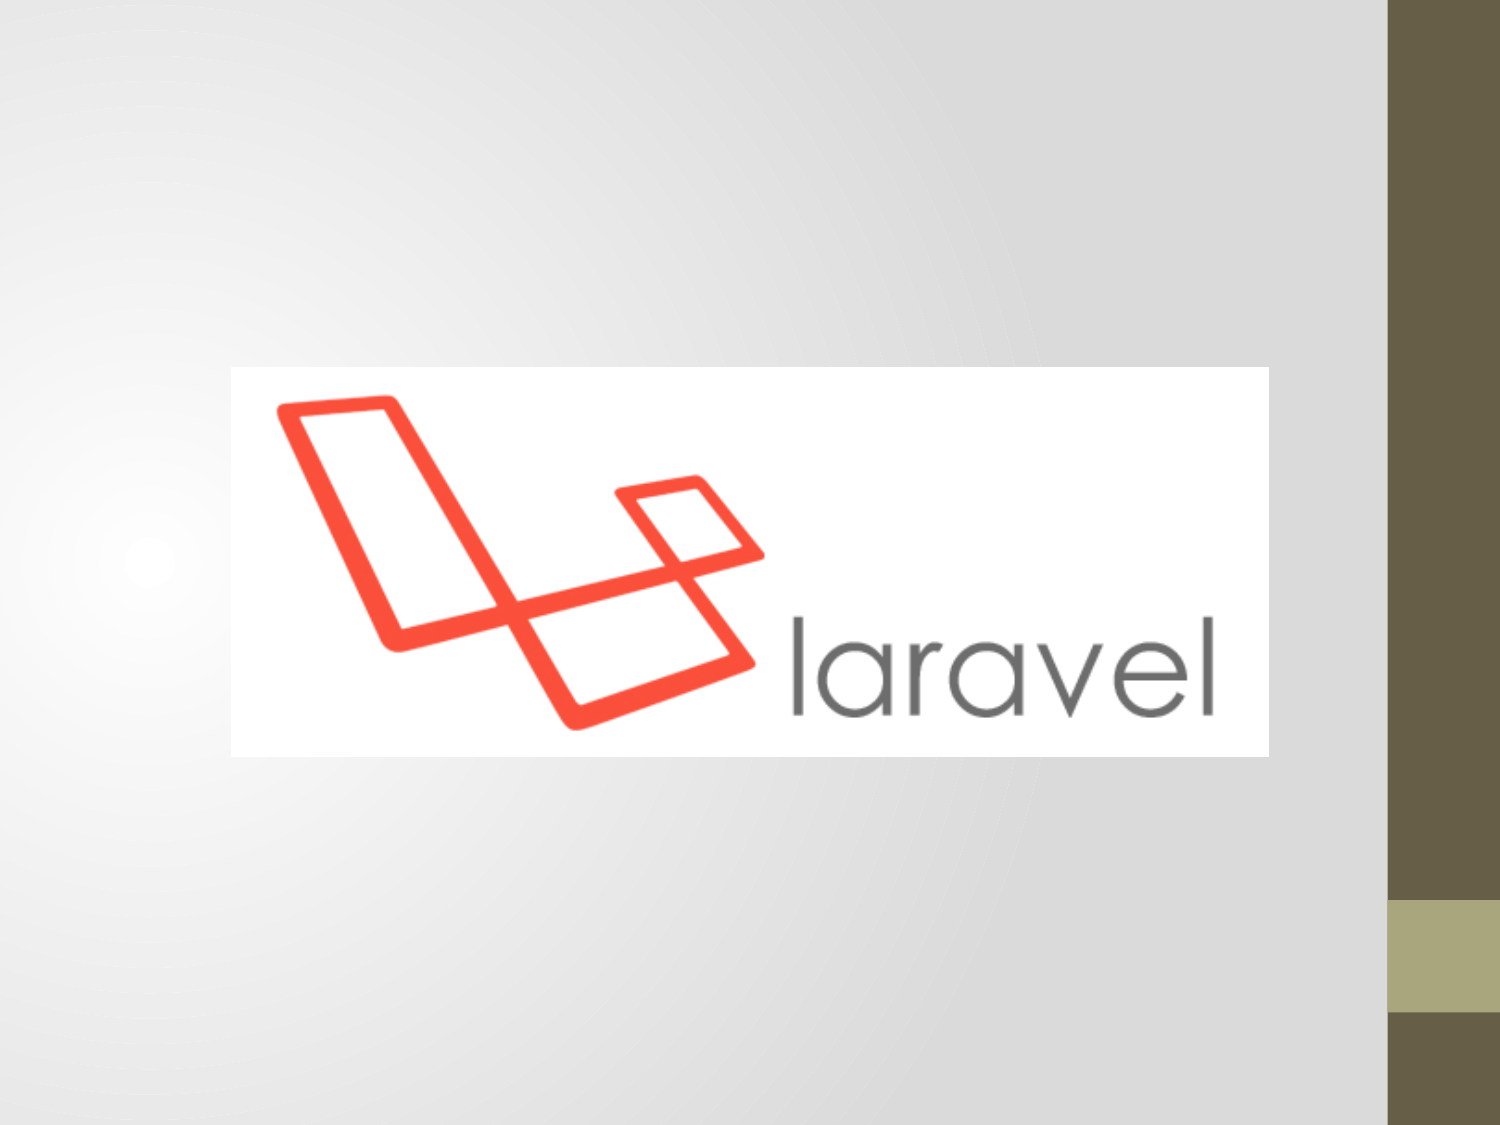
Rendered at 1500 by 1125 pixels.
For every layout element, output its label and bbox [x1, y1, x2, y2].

picture [230, 367, 1270, 758]
